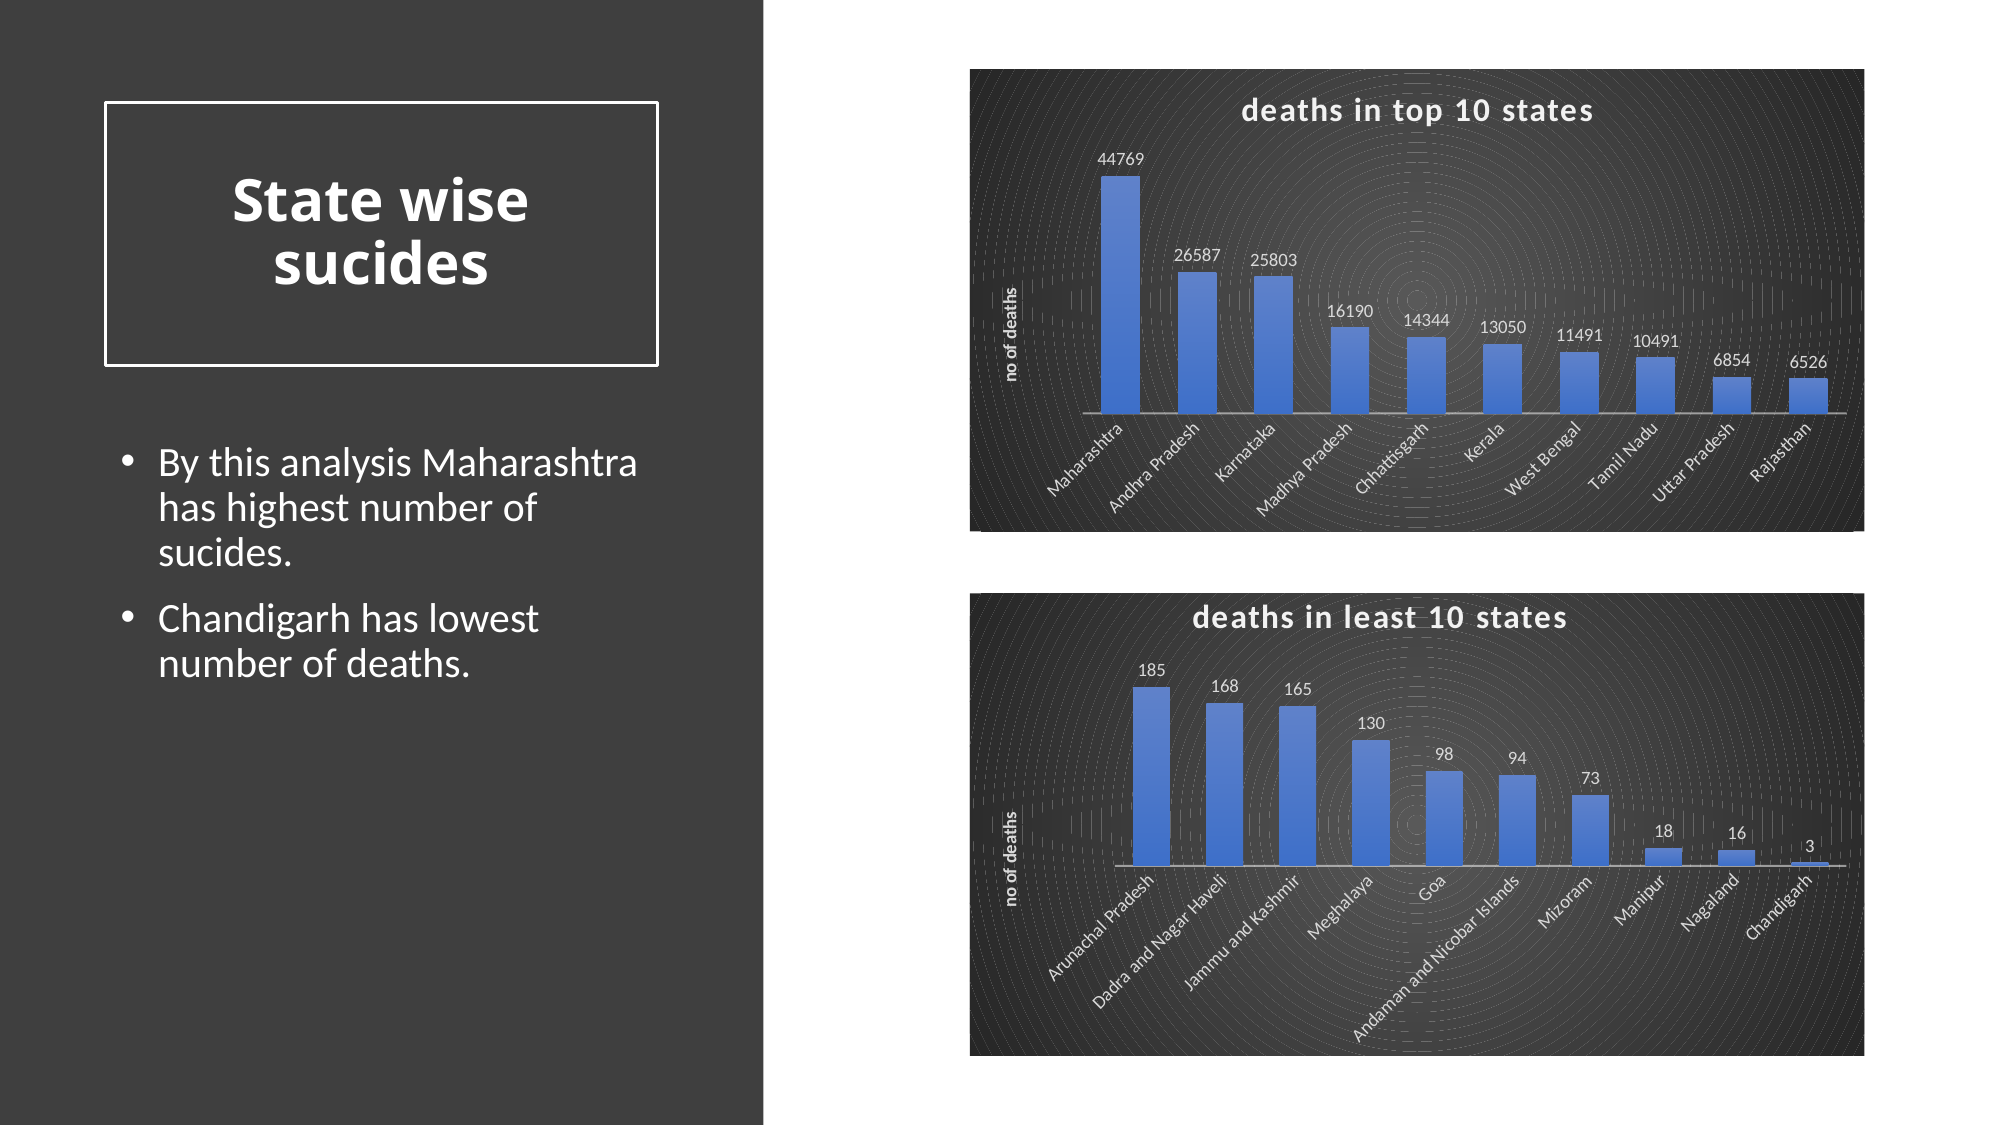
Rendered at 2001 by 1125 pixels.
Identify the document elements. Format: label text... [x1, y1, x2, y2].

text_box [0, 0, 764, 1125]
title State wise sucides [105, 102, 658, 366]
list By this analysis Maharashtra has highest number of sucides. Chandigarh has lowest number of deaths. [105, 432, 658, 994]
chart [969, 69, 1865, 532]
chart [969, 593, 1865, 1056]
